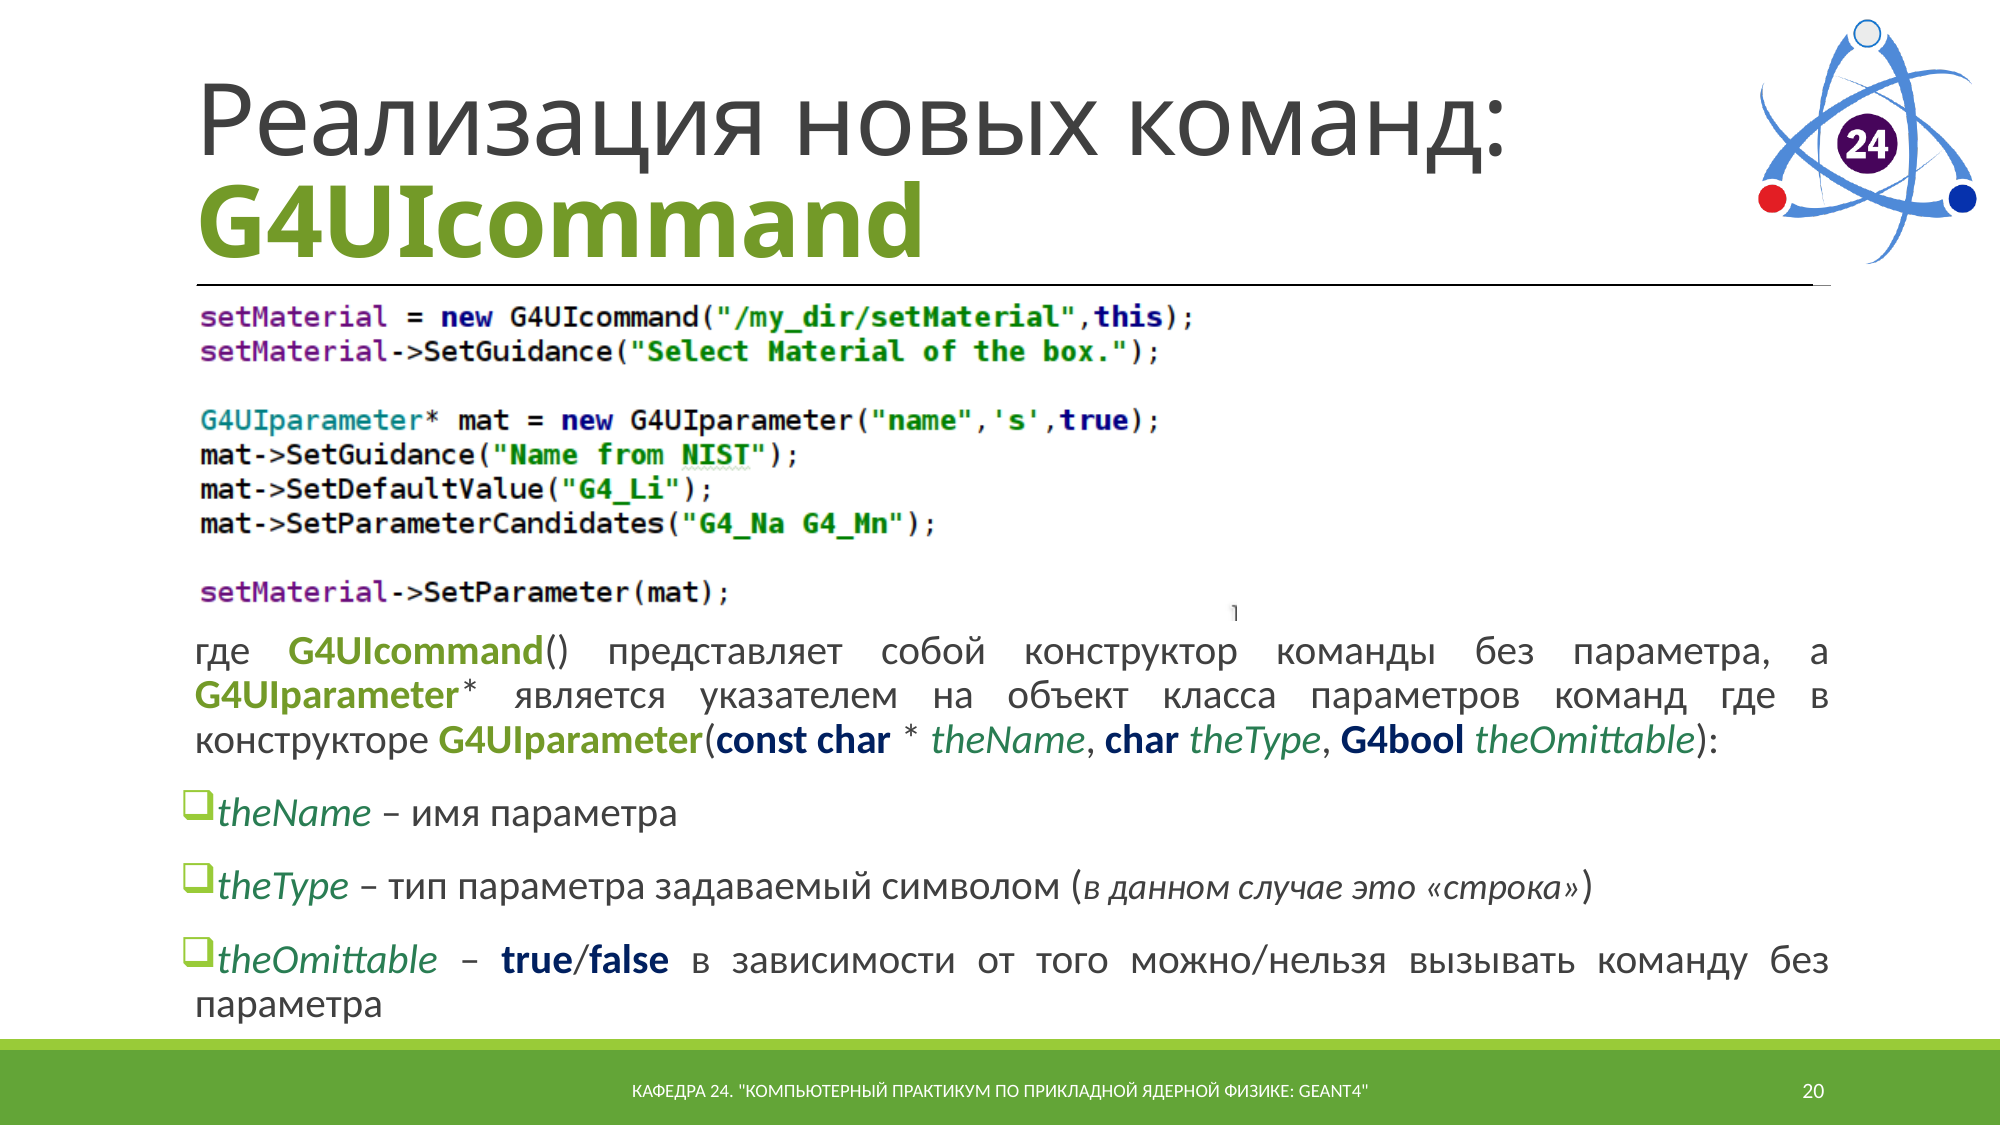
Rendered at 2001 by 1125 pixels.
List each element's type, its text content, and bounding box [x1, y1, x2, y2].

title Реализация новых команд: G4UIcommand [180, 47, 1830, 285]
picture [179, 301, 1237, 622]
picture [1696, 0, 2001, 321]
footer Кафедра 24. "Компьютерный практикум по прикладной ядерной физике: Geant4" [604, 1059, 1396, 1120]
slide_number 20 [1624, 1059, 1840, 1120]
list где G4UIcommand() представляет собой конструктор команды без параметра, а G4UIparameter* является указателем на объект класса параметров команд где в конструкторе G4UIparameter(const char * theName, char theType, G4bool theOmittable): theName – имя параметра theType – тип параметра задаваемый символом (в данном случае это «строка») theOmittable – true/false в зависимости от того можно/нельзя вызывать команду без параметра [180, 620, 1830, 1039]
